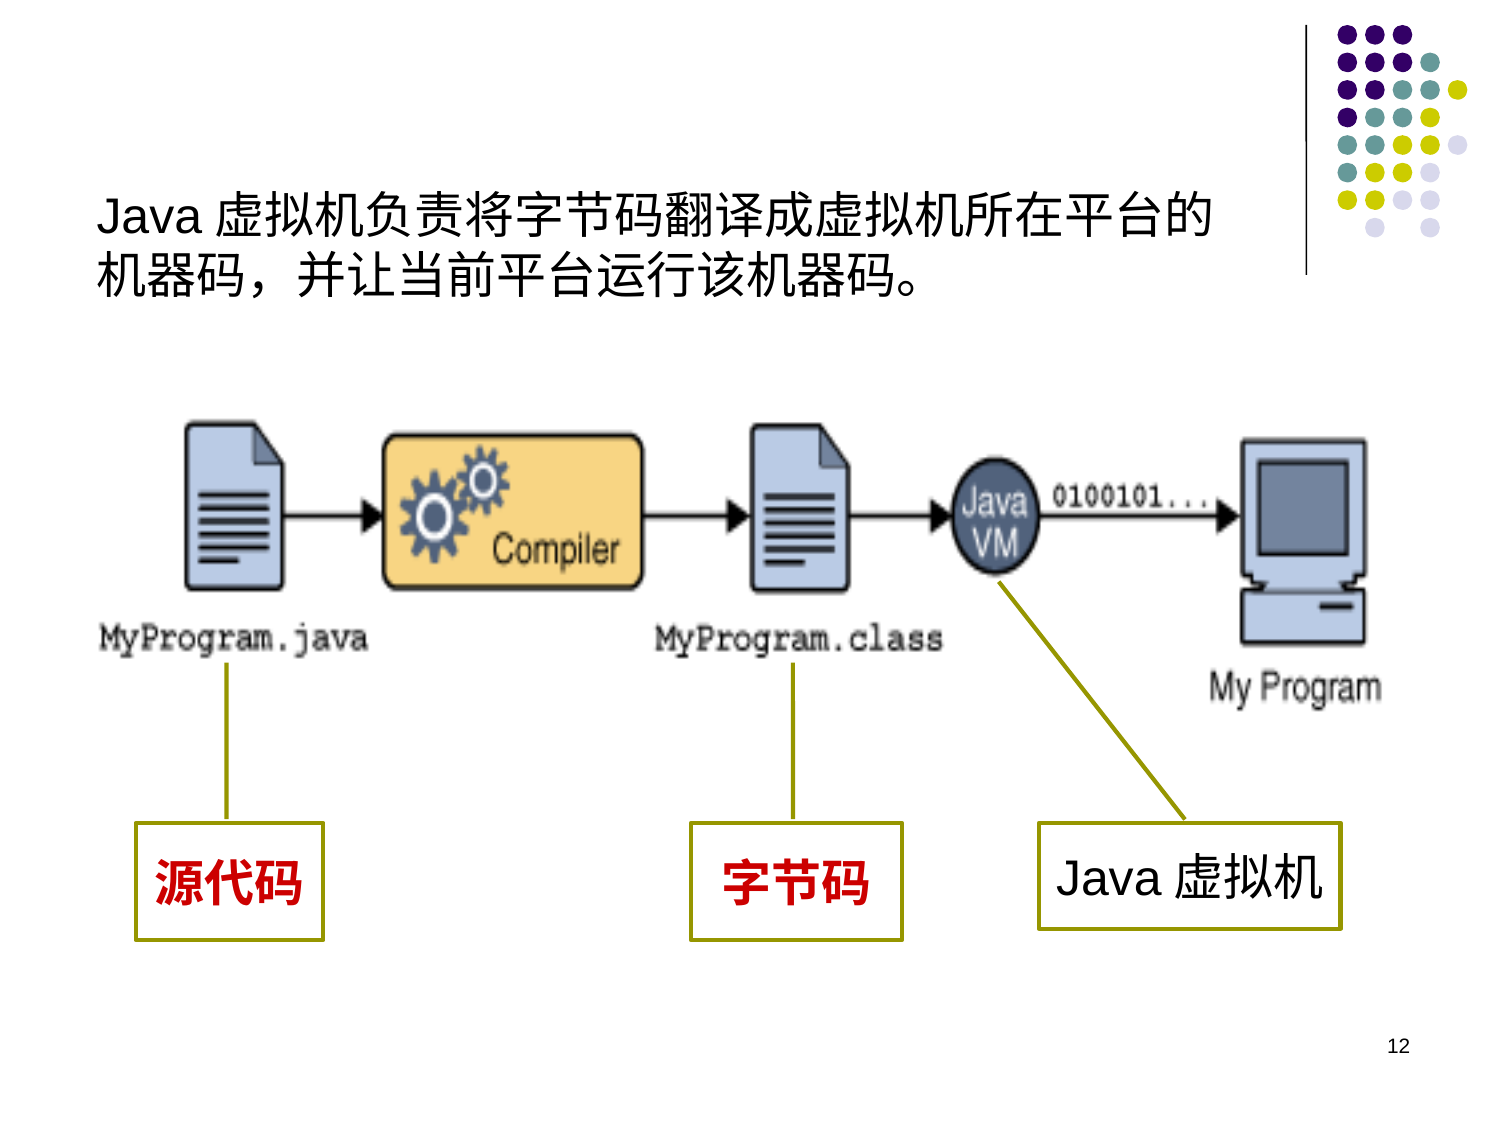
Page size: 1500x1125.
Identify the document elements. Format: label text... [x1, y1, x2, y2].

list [52, 351, 1495, 764]
text_box Java虚拟机负责将字节码翻译成虚拟机所在平台的机器码，并让当前平台运行该机器码。 [81, 175, 1266, 311]
text_box 字节码 [689, 821, 904, 942]
text_box Java虚拟机 [1037, 772, 1343, 931]
text_box 源代码 [134, 821, 325, 942]
slide_number 12 [1074, 1024, 1426, 1101]
text_box 字节码 [790, 772, 796, 820]
text_box 源代码 [224, 772, 229, 820]
